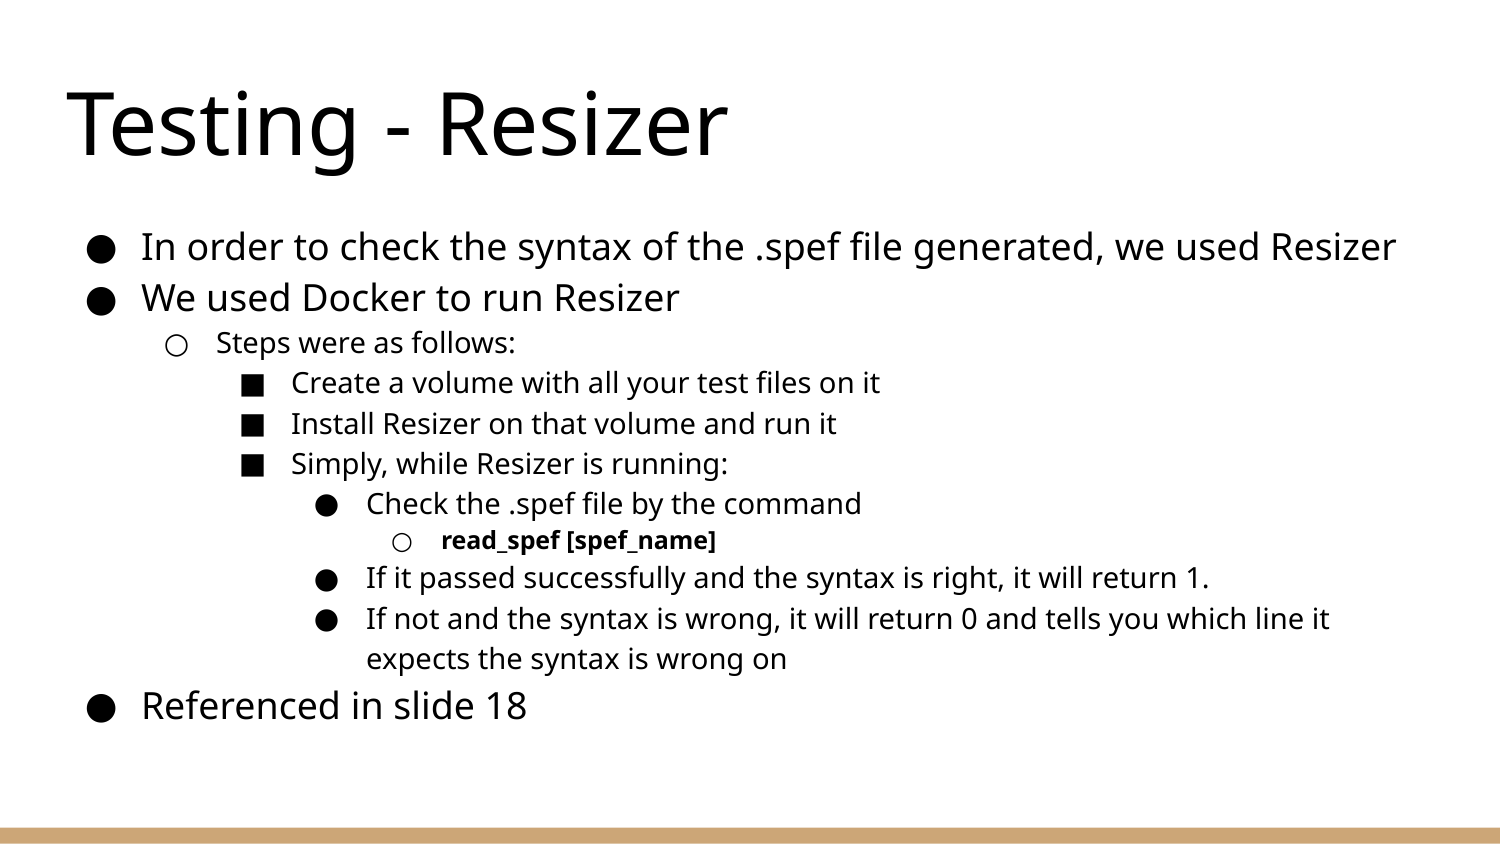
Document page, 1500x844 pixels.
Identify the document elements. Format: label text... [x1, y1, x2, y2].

title Testing - Resizer [51, 51, 1449, 189]
list In order to check the syntax of the .spef file generated, we used Resizer We used Docker to run Resizer Steps were as follows: Create a volume with all your test files on it Install Resizer on that volume and run it Simply, while Resizer is running: Check the .spef file by the command read_spef [spef_name] If it passed successfully and the syntax is right, it will return 1. If not and the syntax is wrong, it will return 0 and tells you which line it expects the syntax is wrong on Referenced in slide 18 [51, 200, 1449, 752]
